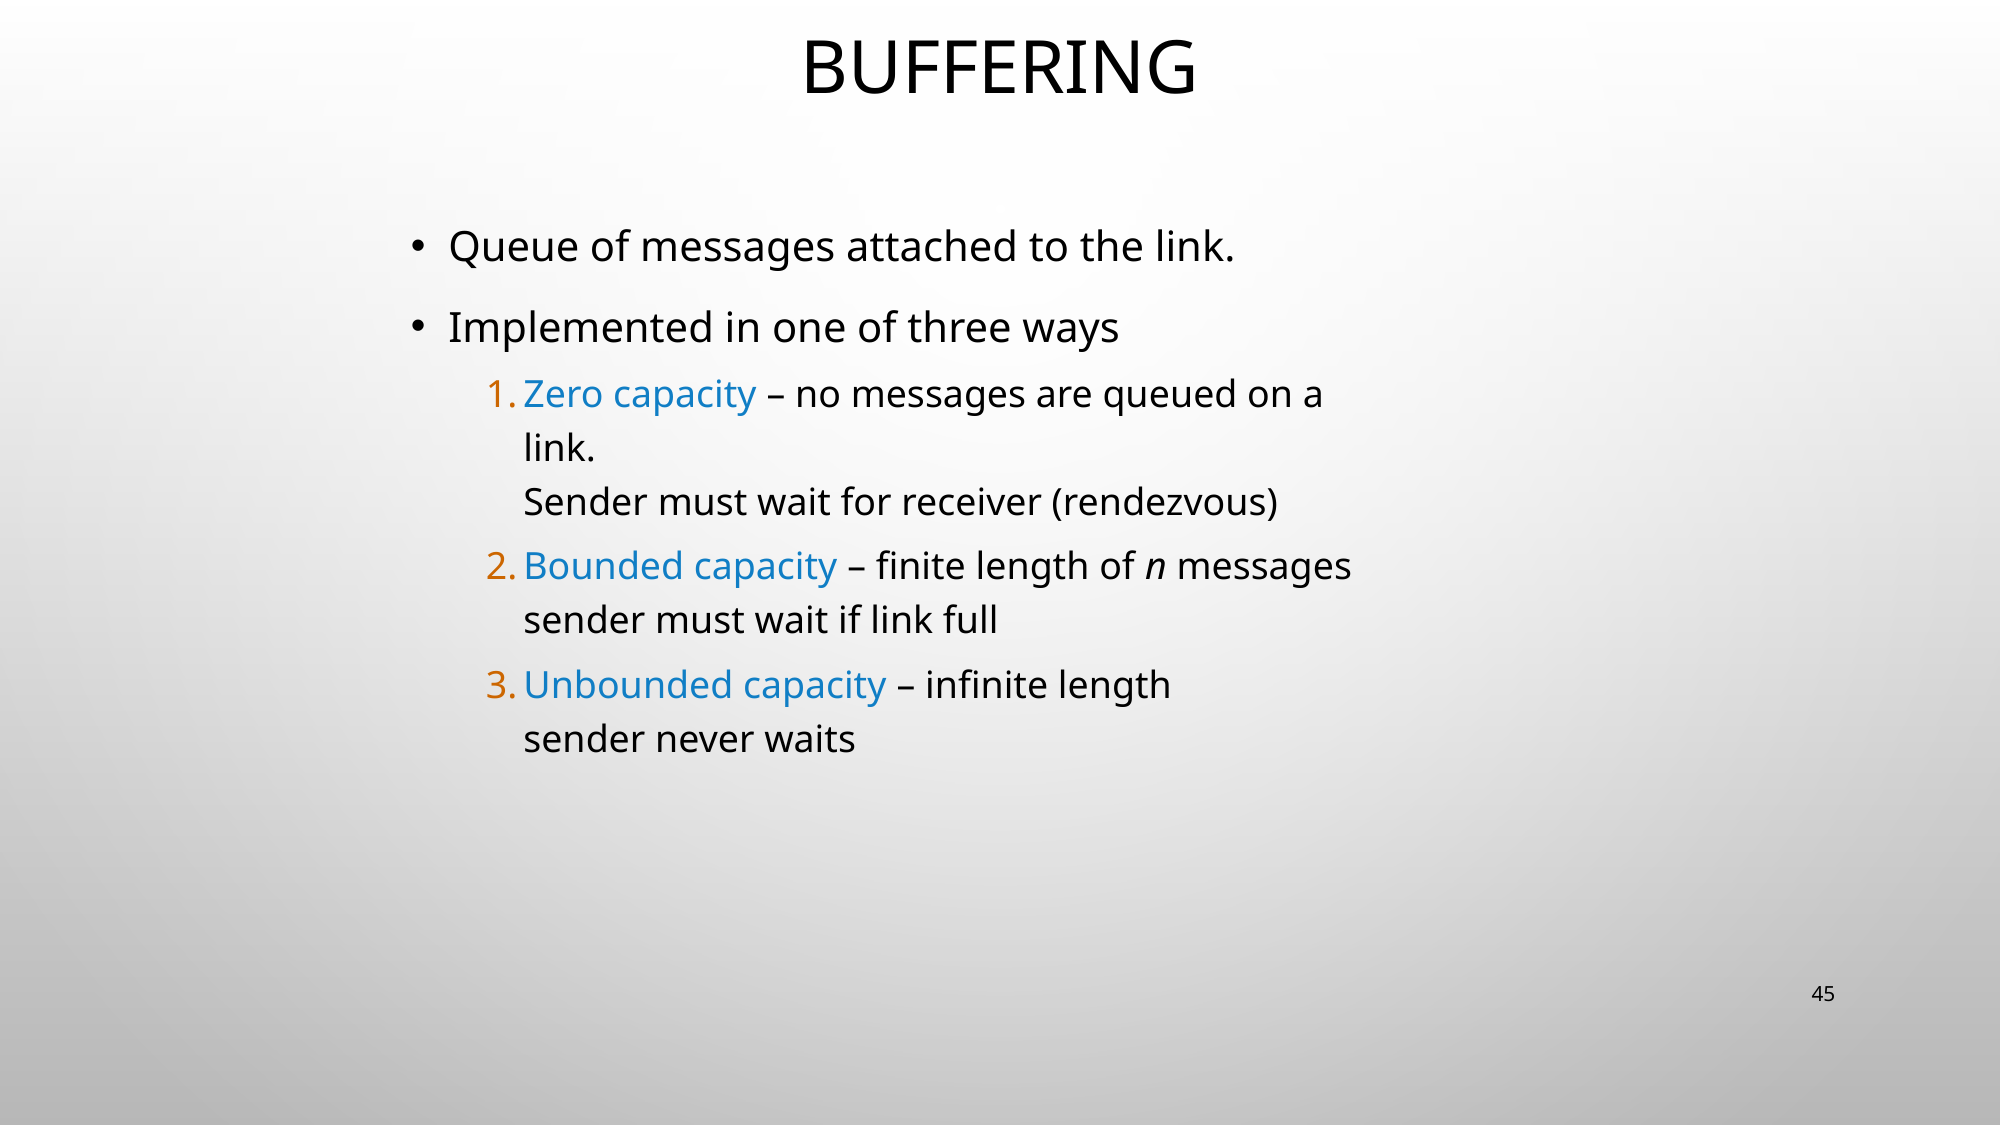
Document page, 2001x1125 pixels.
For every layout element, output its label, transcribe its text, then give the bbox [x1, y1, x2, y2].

slide_number 45 [1724, 965, 1851, 1025]
title BUFFERING [324, 22, 1675, 117]
list Queue of messages attached to the link. Implemented in one of three ways 1. Zero capacity – no messages are queued on a link. Sender must wait for receiver (rendezvous) 2. Bounded capacity – finite length of n messages sender must wait if link full 3. Unbounded capacity – infinite length sender never waits [395, 202, 1413, 838]
picture [0, 0, 2000, 1125]
